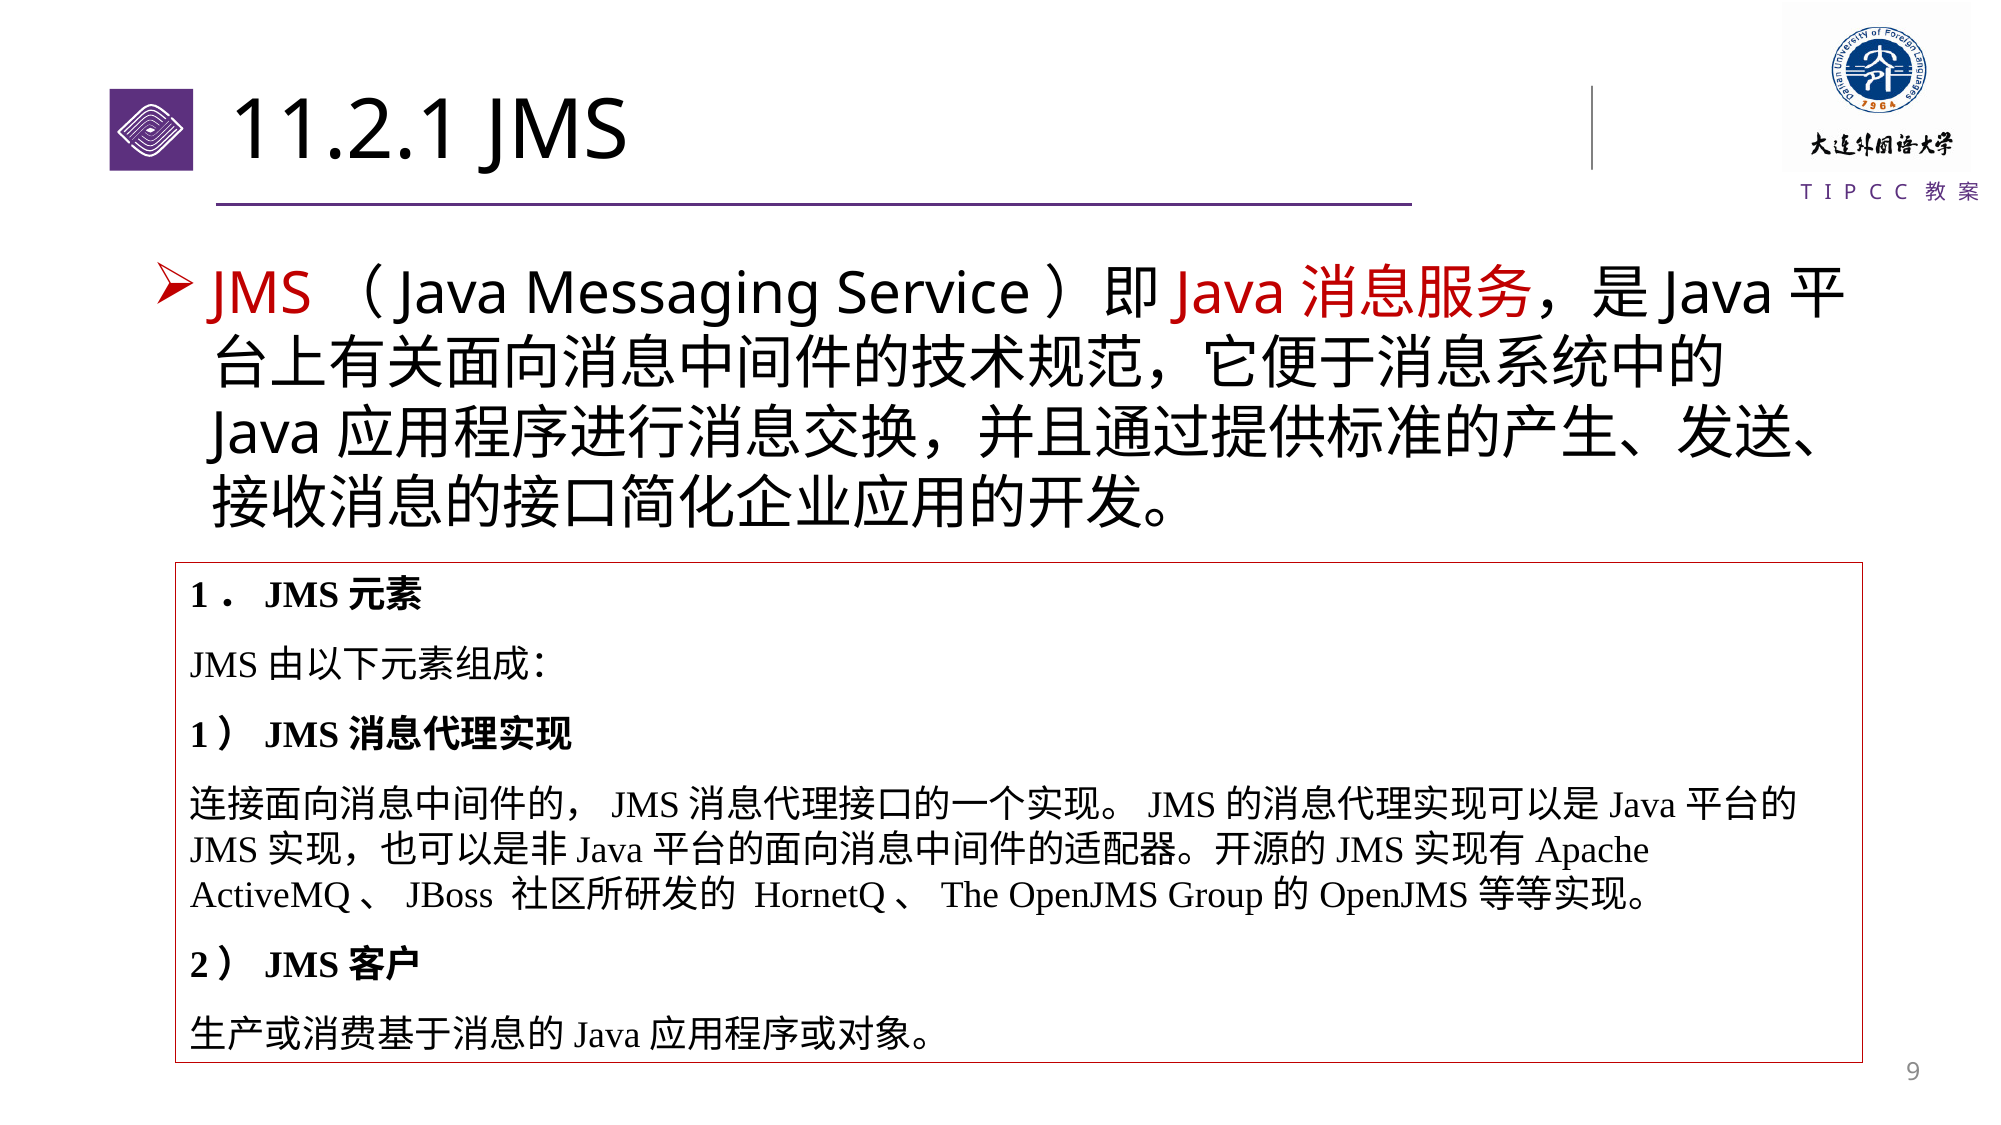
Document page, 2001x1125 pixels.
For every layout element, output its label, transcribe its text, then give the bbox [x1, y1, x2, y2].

picture [1782, 2, 1971, 172]
text_box 1．JMS元素 JMS由以下元素组成： 1）JMS消息代理实现 连接面向消息中间件的，JMS消息代理接口的一个实现。JMS的消息代理实现可以是Java平台的JMS实现，也可以是非Java平台的面向消息中间件的适配器。开源的JMS实现有Apache ActiveMQ、JBoss 社区所研发的 HornetQ、The OpenJMS Group的OpenJMS等等实现。 2）JMS客户 生产或消费基于消息的Java应用程序或对象。 [175, 562, 1863, 1063]
title 11.2.1 JMS [214, 59, 1564, 205]
slide_number 8 [1485, 1042, 1936, 1103]
list JMS（Java Messaging Service）即Java消息服务，是Java平台上有关面向消息中间件的技术规范，它便于消息系统中的Java应用程序进行消息交换，并且通过提供标准的产生、发送、接收消息的接口简化企业应用的开发。 [137, 247, 1863, 1001]
